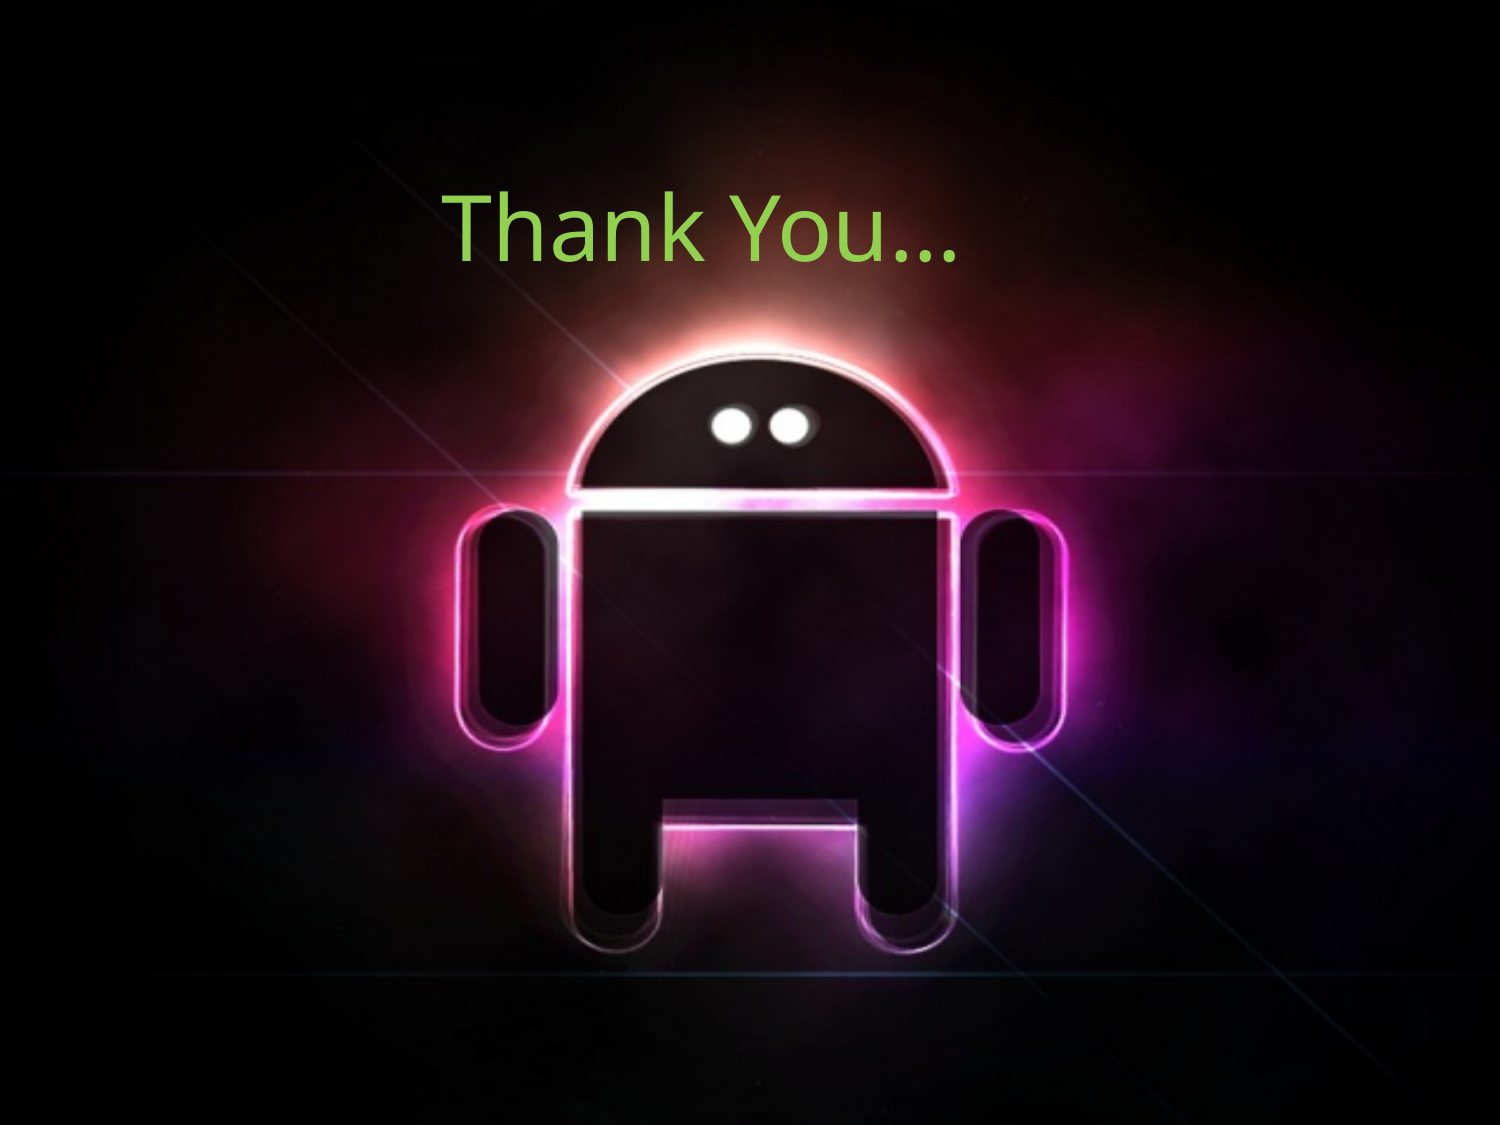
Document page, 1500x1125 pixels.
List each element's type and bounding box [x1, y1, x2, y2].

list [0, 0, 1500, 1125]
